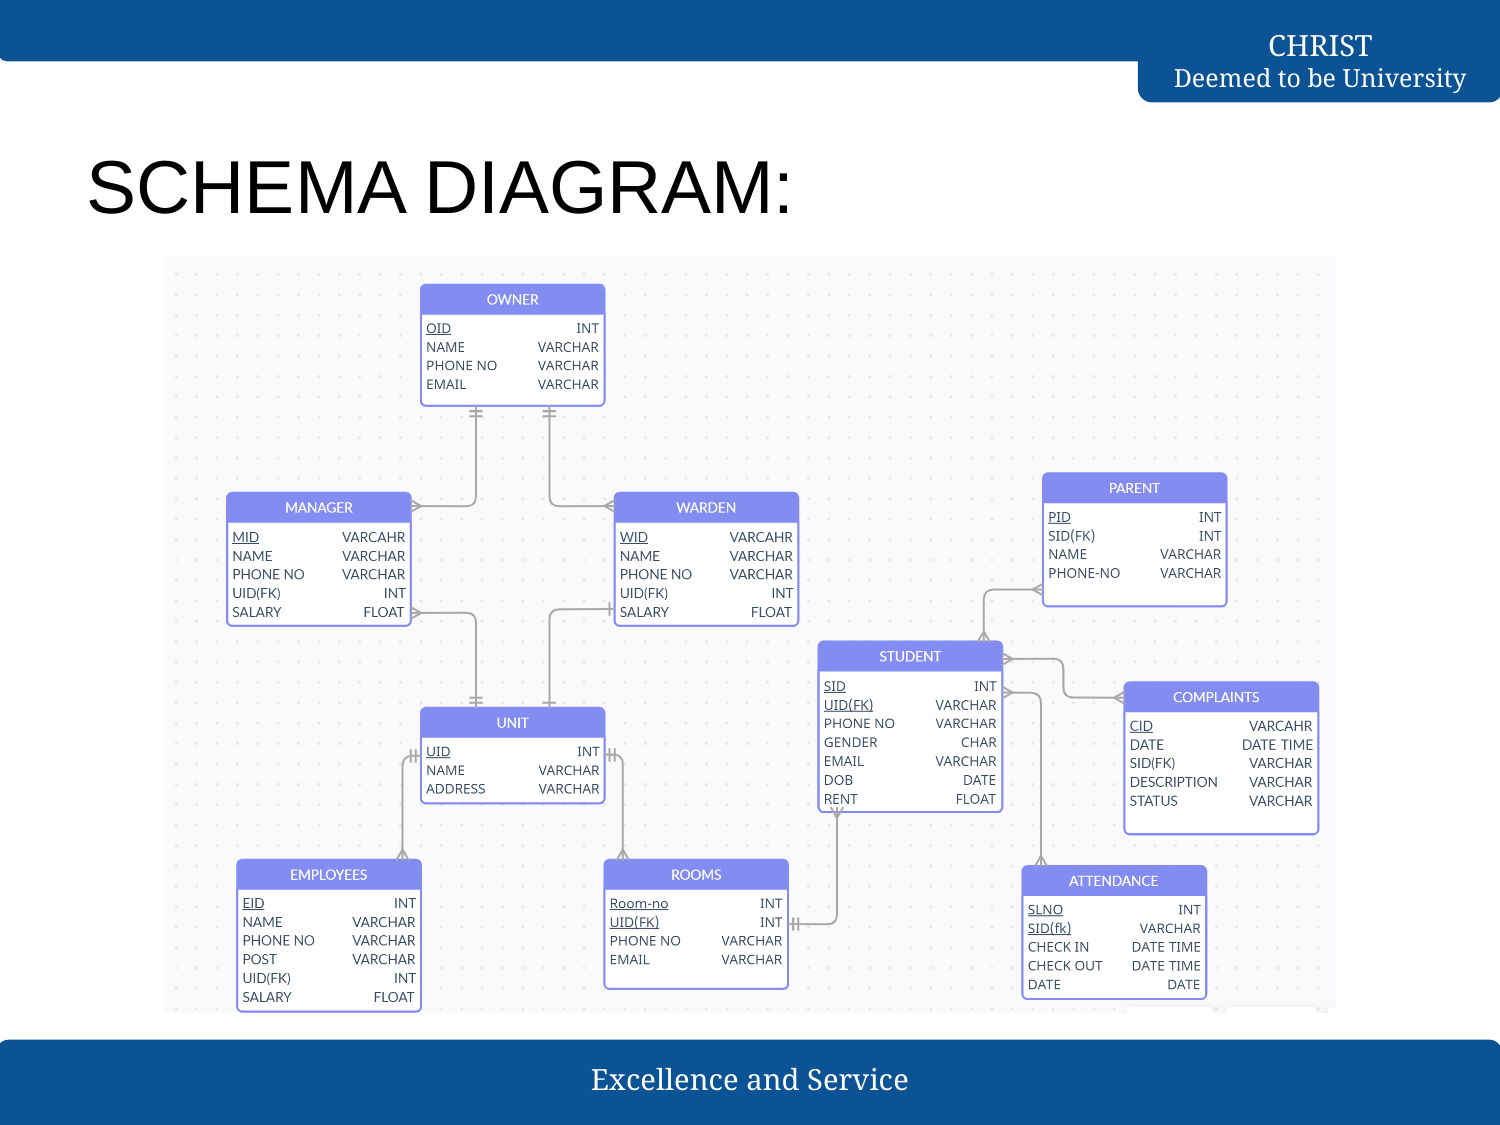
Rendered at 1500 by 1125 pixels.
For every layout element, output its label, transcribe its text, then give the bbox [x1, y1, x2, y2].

text_box SCHEMA DIAGRAM: [71, 131, 825, 237]
picture [163, 257, 1336, 1014]
